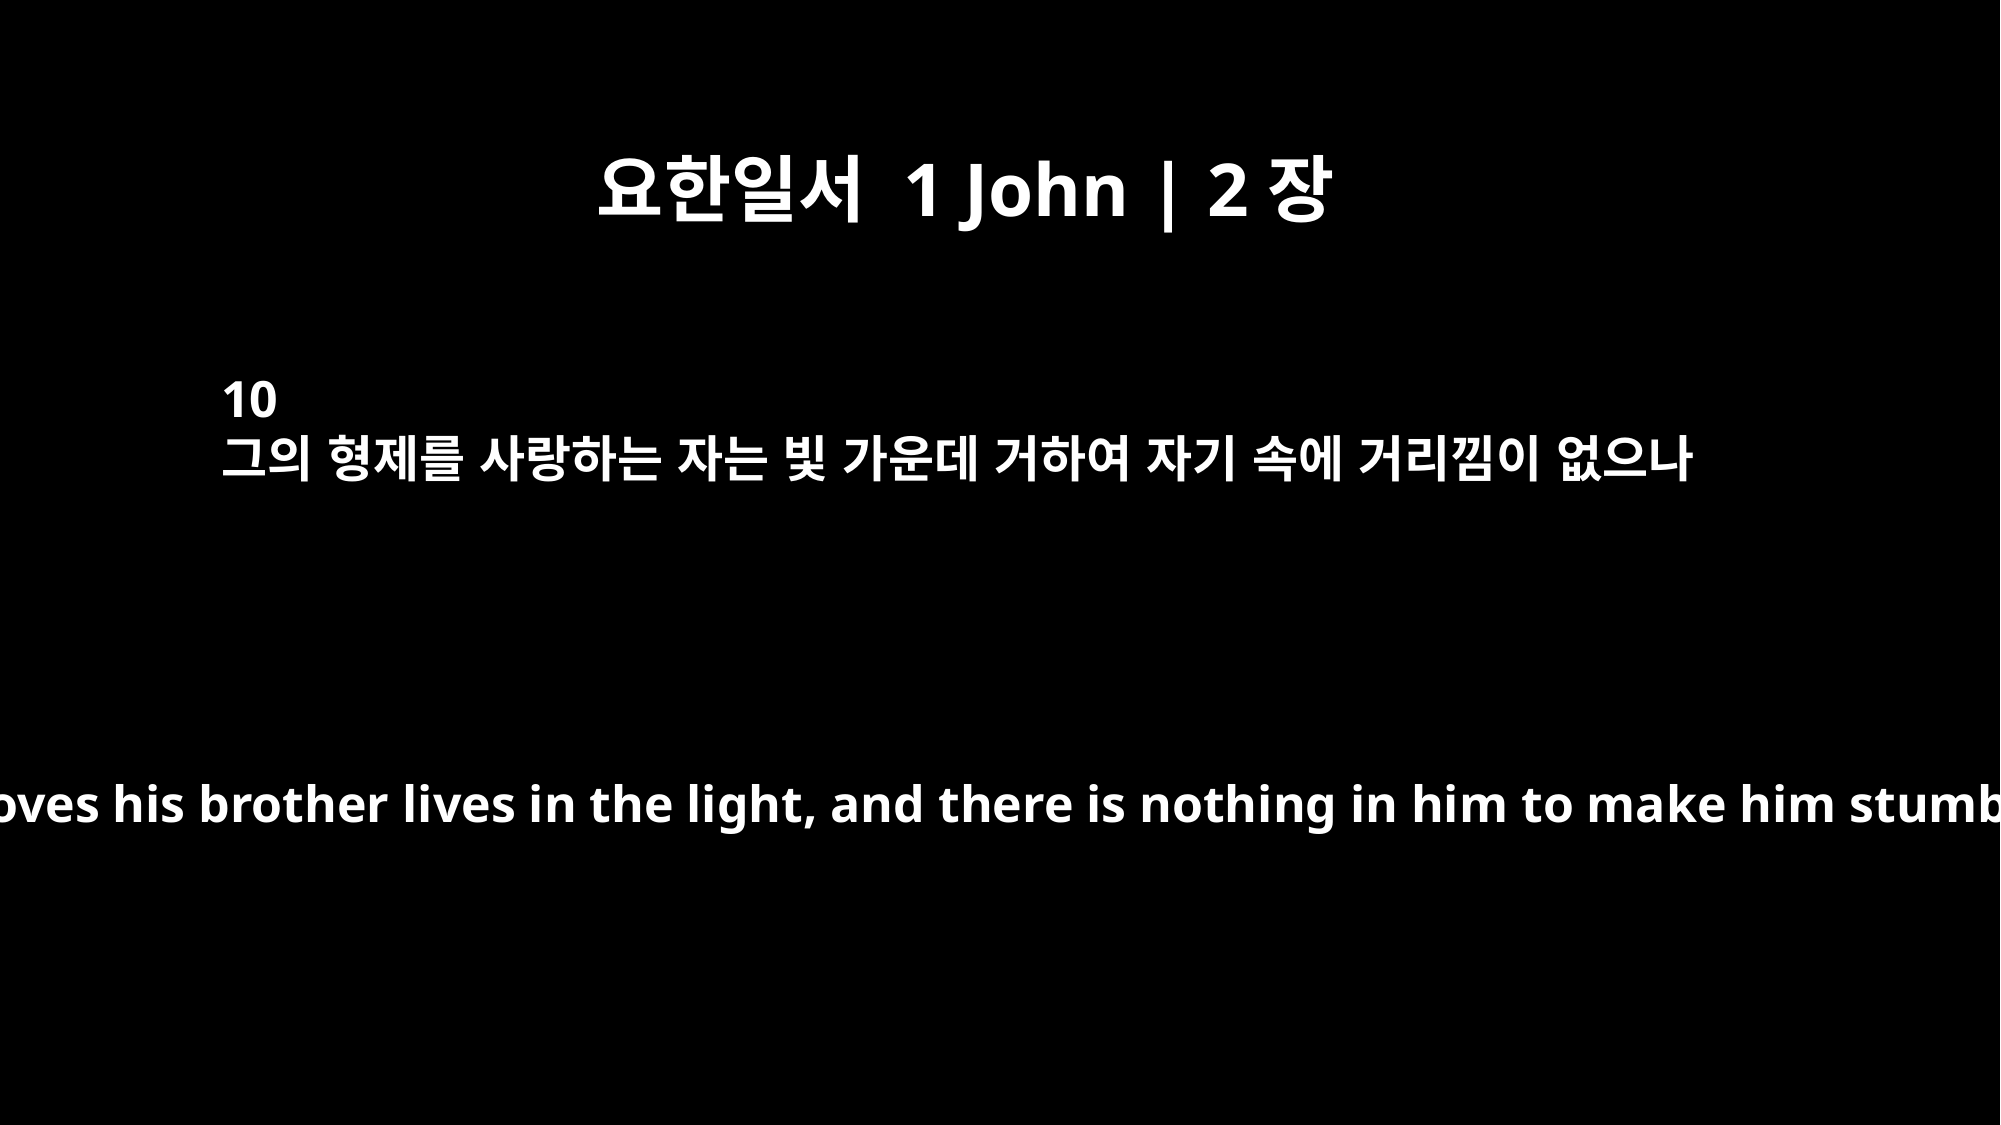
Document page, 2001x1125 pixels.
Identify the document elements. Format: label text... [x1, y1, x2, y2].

text_box Whoever loves his brother lives in the light, and there is nothing in him to make him stumble. [0, 764, 2000, 840]
text_box 요한일서 1 John | 2장 [582, 136, 1350, 239]
text_box 10 그의 형제를 사랑하는 자는 빛 가운데 거하여 자기 속에 거리낌이 없으나 [206, 359, 1711, 495]
